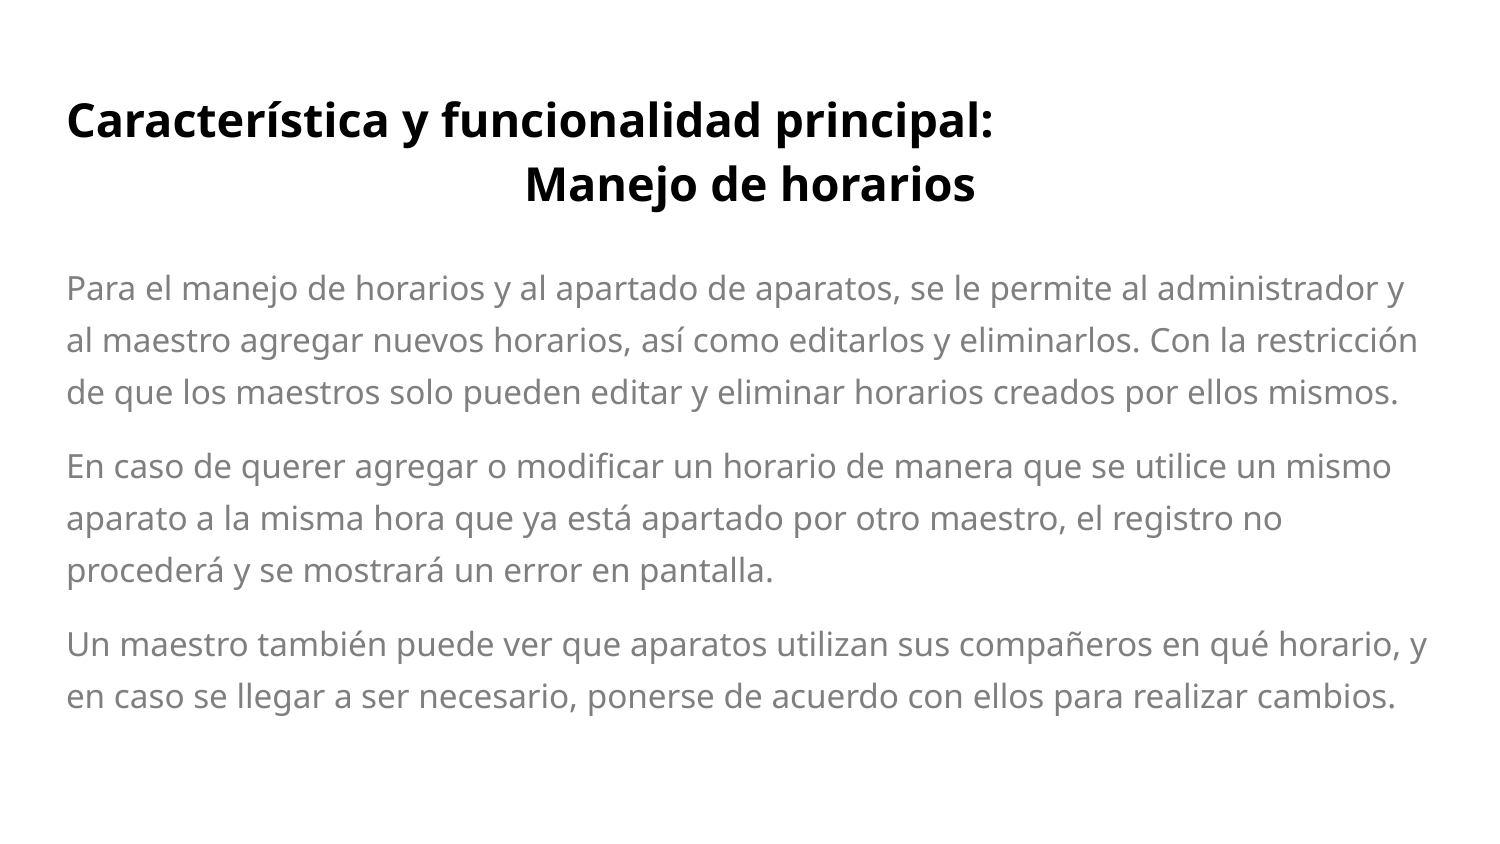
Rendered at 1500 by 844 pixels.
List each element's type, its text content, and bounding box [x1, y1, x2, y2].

list Para el manejo de horarios y al apartado de aparatos, se le permite al administrador y al maestro agregar nuevos horarios, así como editarlos y eliminarlos. Con la restricción de que los maestros solo pueden editar y eliminar horarios creados por ellos mismos. En caso de querer agregar o modificar un horario de manera que se utilice un mismo aparato a la misma hora que ya está apartado por otro maestro, el registro no procederá y se mostrará un error en pantalla. Un maestro también puede ver que aparatos utilizan sus compañeros en qué horario, y en caso se llegar a ser necesario, ponerse de acuerdo con ellos para realizar cambios. [51, 243, 1449, 750]
title Característica y funcionalidad principal: Manejo de horarios [51, 72, 1449, 233]
